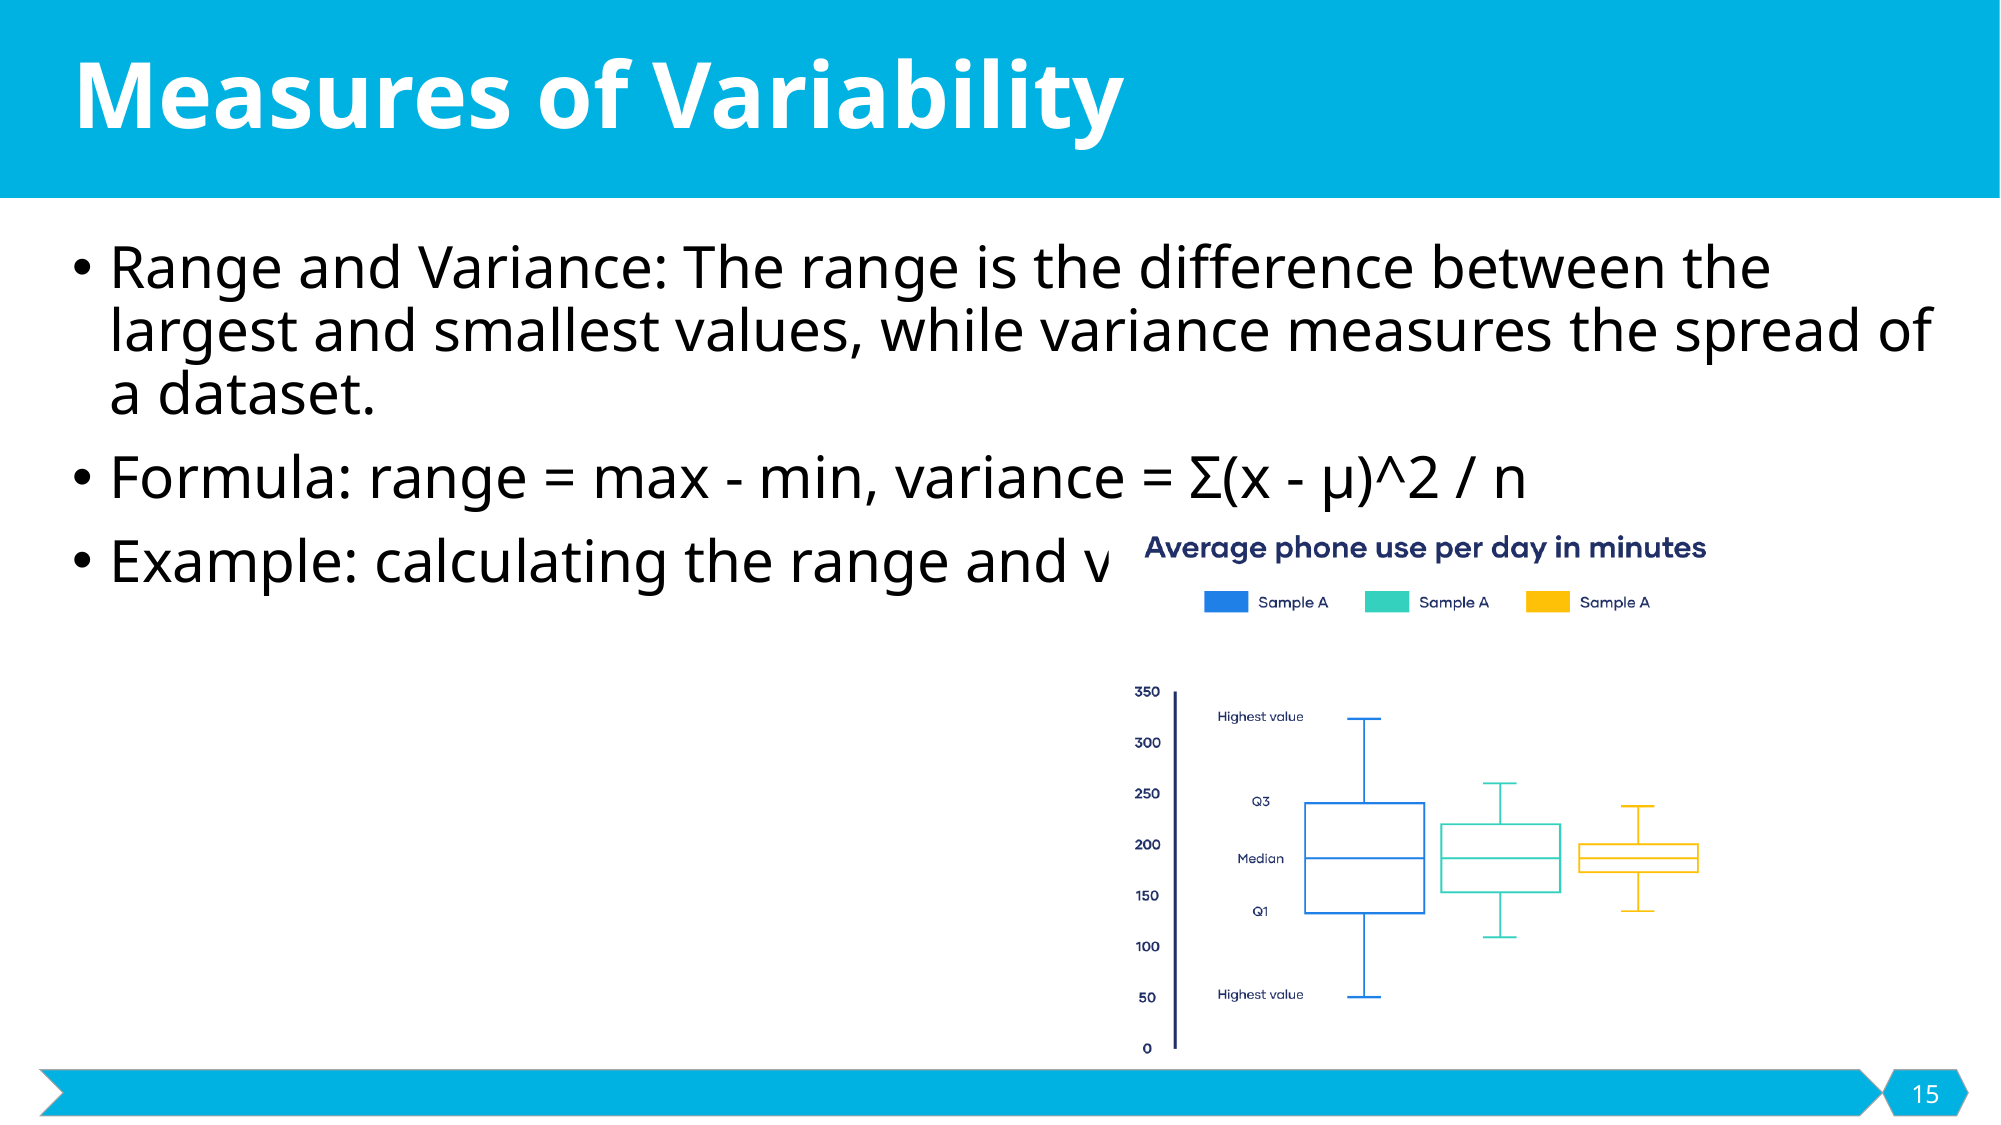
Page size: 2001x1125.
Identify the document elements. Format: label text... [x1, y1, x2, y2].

slide_number 15 [1882, 1065, 1969, 1125]
title Measures of Variability [56, 0, 1969, 199]
picture [1108, 529, 1718, 1066]
list Range and Variance: The range is the difference between the largest and smallest values, while variance measures the spread of a dataset. Formula: range = max - min, variance = Σ(x - μ)^2 / n Example: calculating the range and variance of a dataset [56, 230, 1969, 1010]
